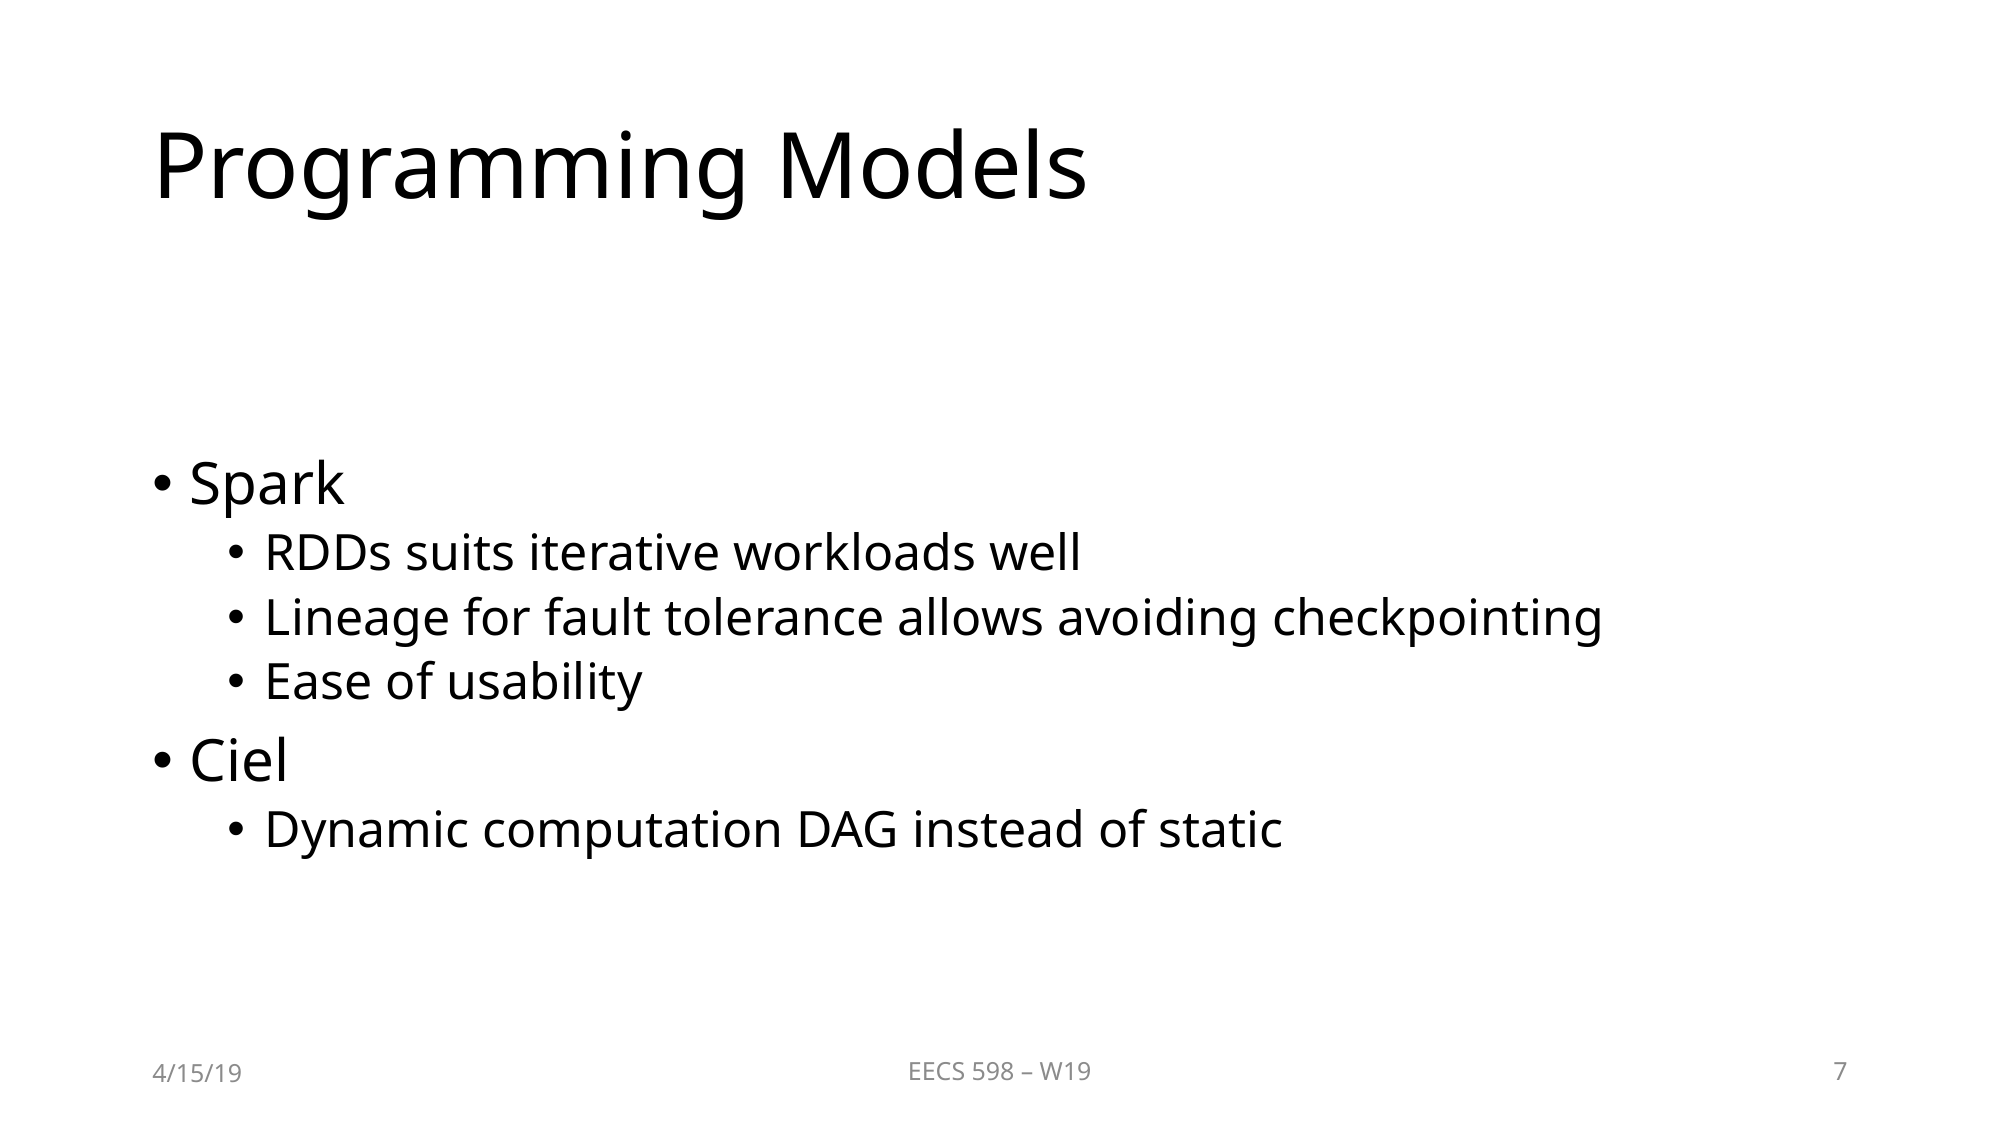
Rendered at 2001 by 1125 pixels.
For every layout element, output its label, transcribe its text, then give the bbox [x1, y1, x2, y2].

title Programming Models [137, 59, 1863, 278]
slide_number 7 [1412, 1042, 1863, 1103]
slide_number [137, 1042, 588, 1103]
footer EECS 598 – W19 [662, 1042, 1338, 1103]
list Spark RDDs suits iterative workloads well Lineage for fault tolerance allows avoiding checkpointing Ease of usability Ciel Dynamic computation DAG instead of static [137, 299, 1863, 1014]
